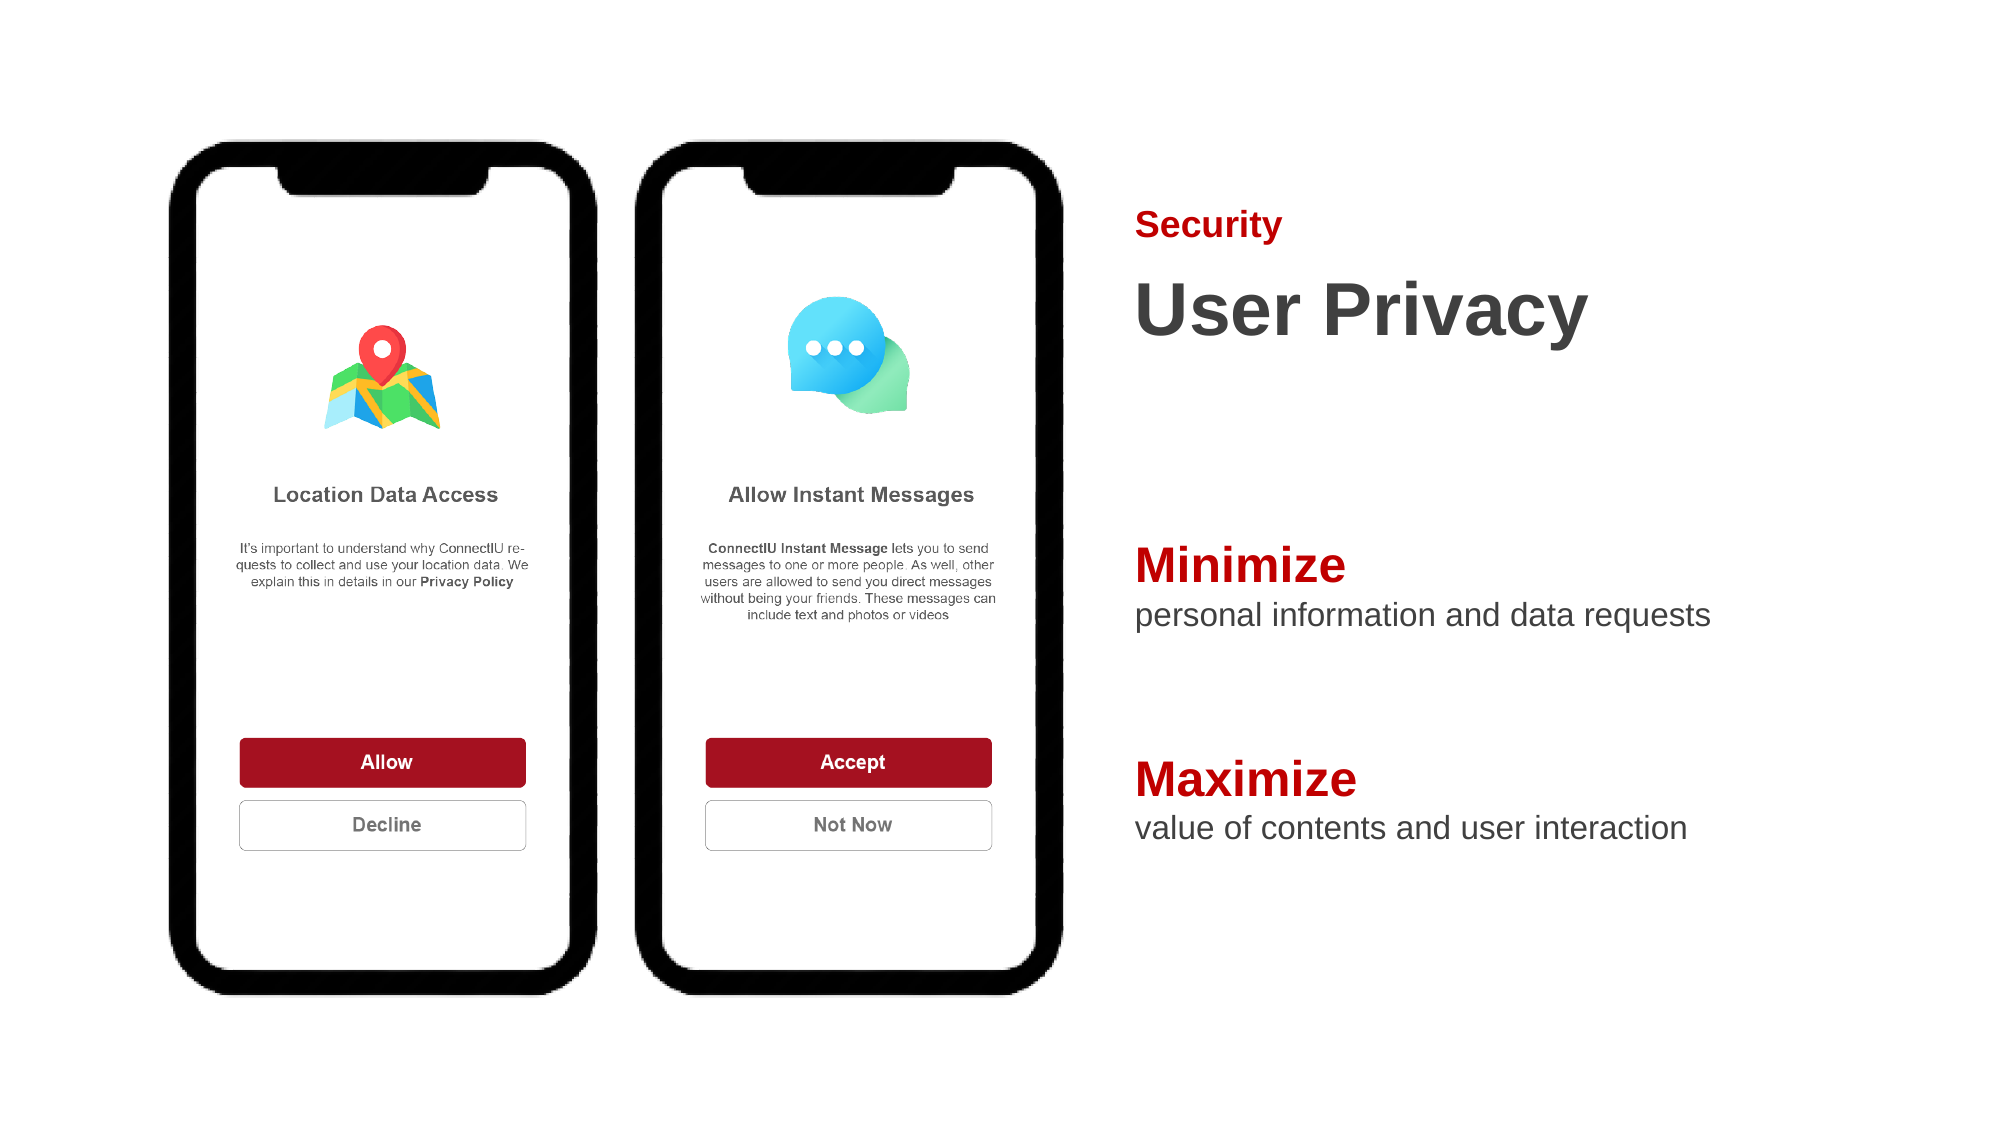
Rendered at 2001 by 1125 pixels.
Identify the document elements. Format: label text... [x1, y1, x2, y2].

text_box Minimize personal information and data requests [1160, 525, 1870, 641]
picture [48, 0, 1160, 1125]
text_box User Privacy [1160, 253, 1778, 358]
text_box Security [1160, 192, 1599, 253]
text_box Maximize value of contents and user interaction [1160, 739, 1870, 854]
